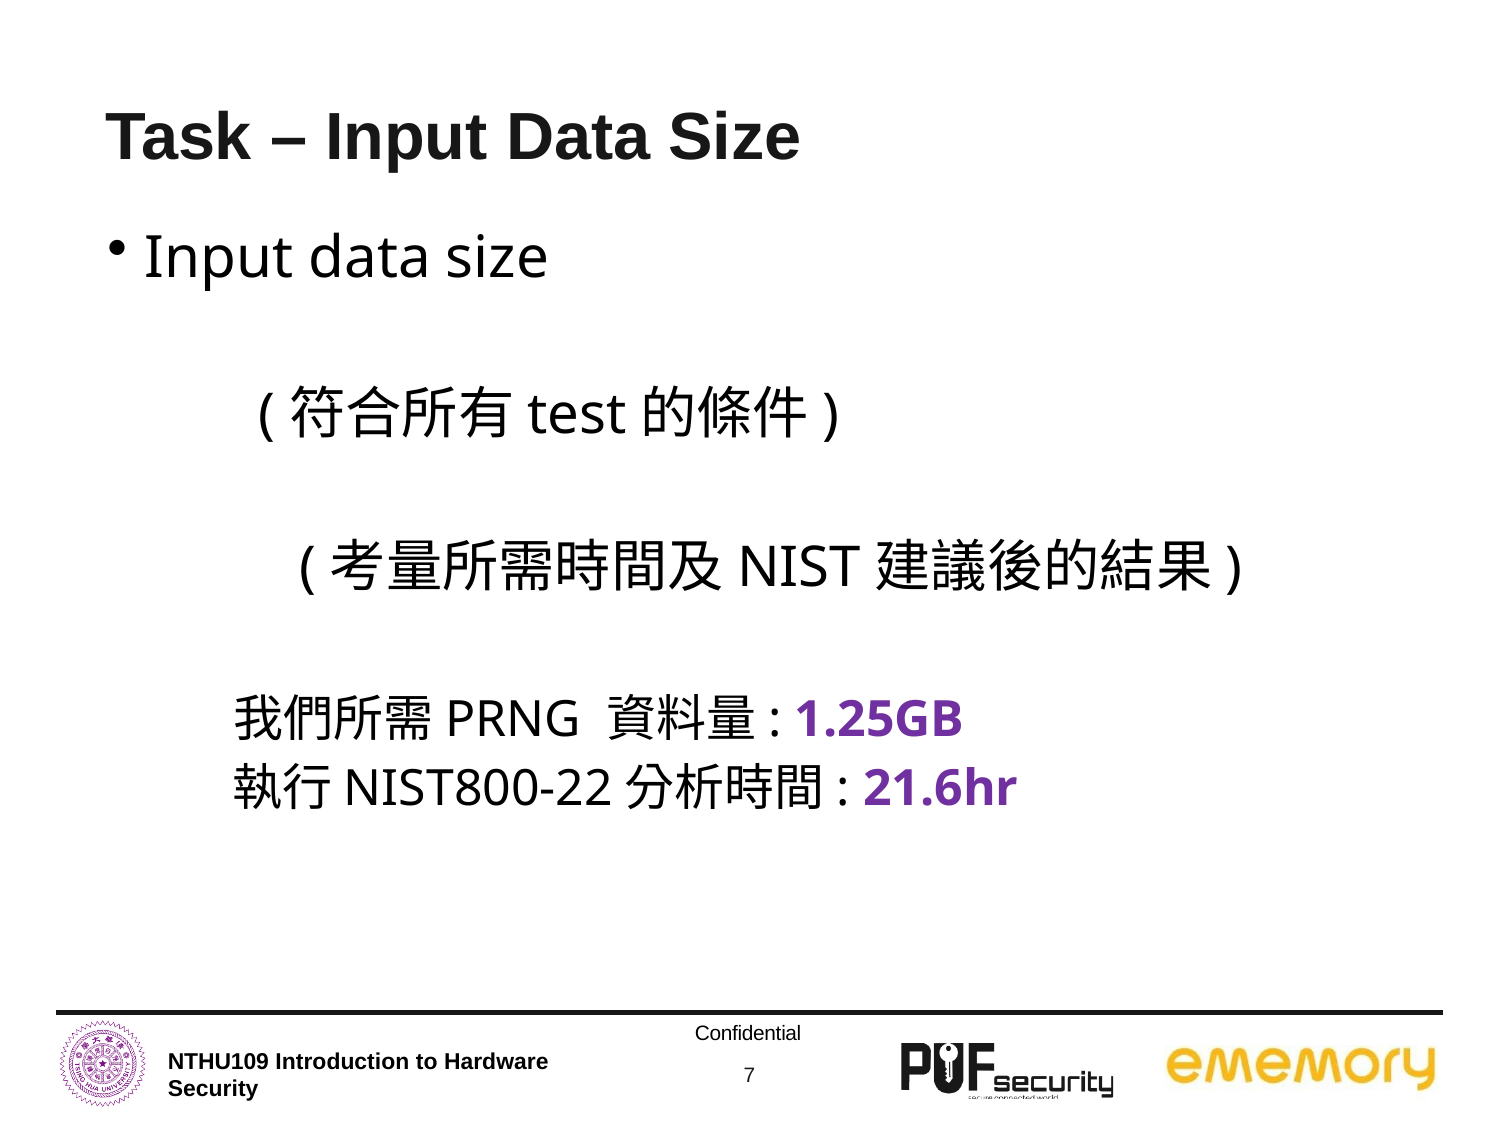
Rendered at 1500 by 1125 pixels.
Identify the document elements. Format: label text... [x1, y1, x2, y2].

picture [59, 1020, 146, 1107]
footer NTHU109 Introduction to Hardware Security [165, 1046, 645, 1125]
picture [901, 1043, 1114, 1099]
text_box Task – Input Data Size [105, 92, 1463, 253]
slide_number Confidential 7 [691, 1019, 805, 1125]
picture [1164, 1045, 1439, 1102]
